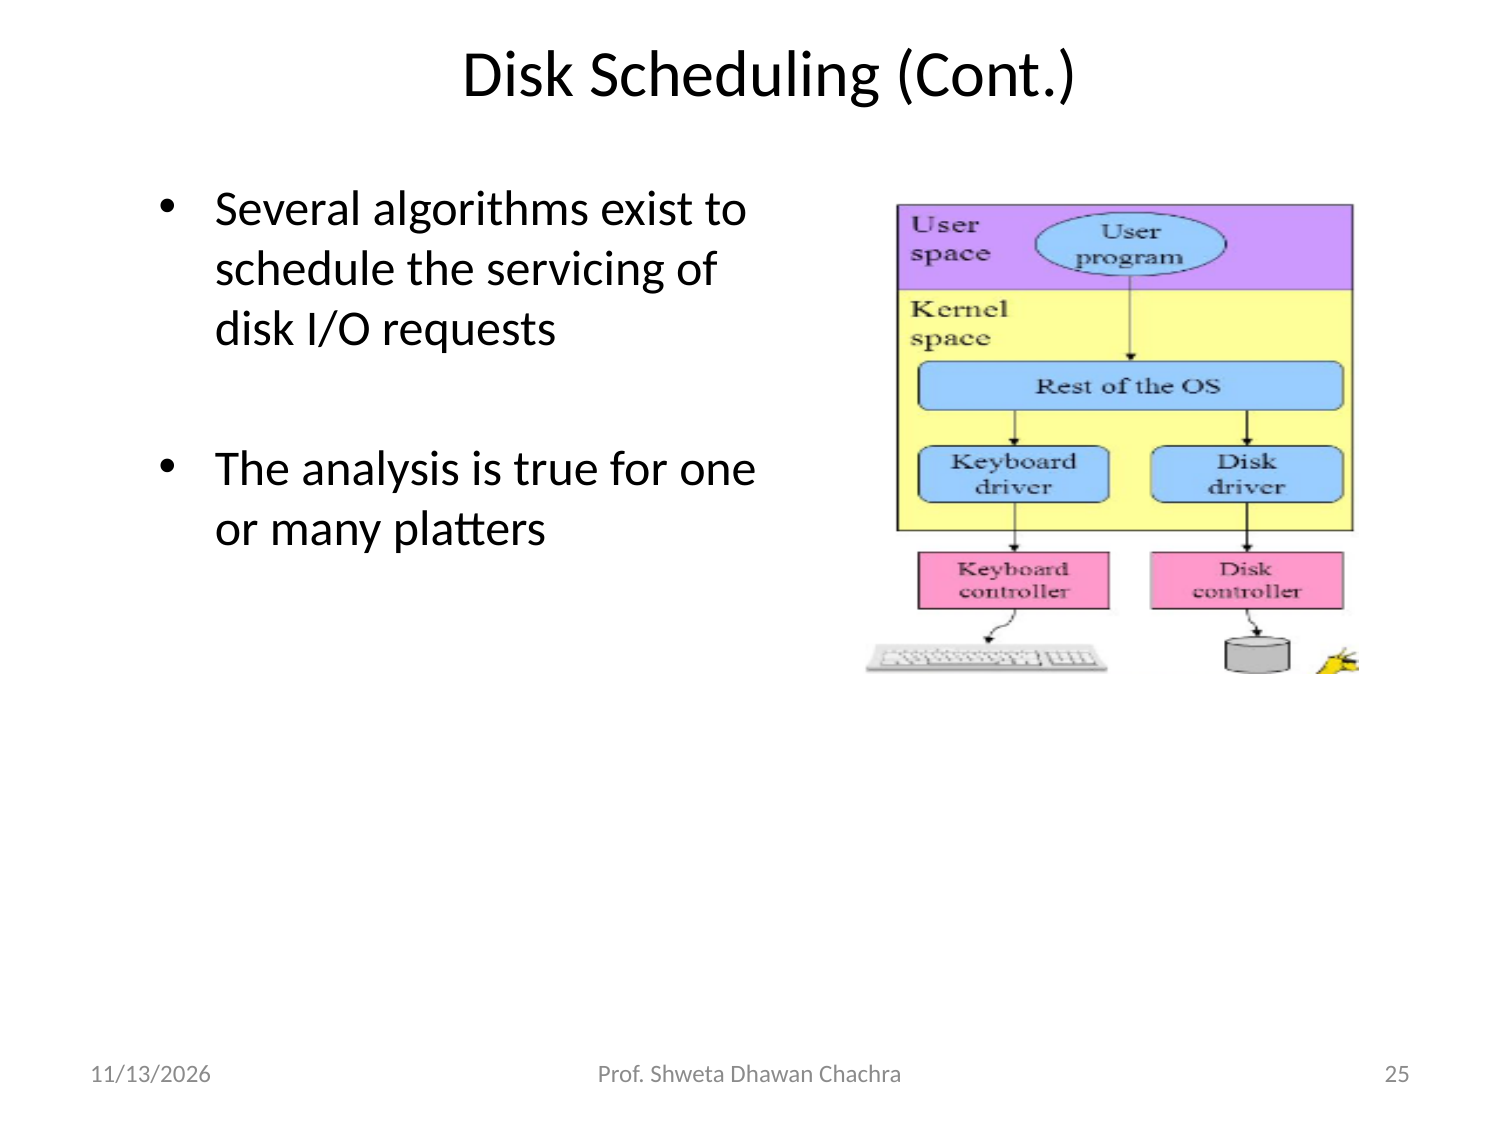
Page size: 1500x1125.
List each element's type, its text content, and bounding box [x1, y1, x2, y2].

footer Prof. Shweta Dhawan Chachra [512, 1042, 988, 1103]
title Disk Scheduling (Cont.) [116, 23, 1425, 118]
picture [862, 184, 1359, 674]
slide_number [75, 1042, 425, 1103]
slide_number 25 [1074, 1042, 1425, 1103]
list Several algorithms exist to schedule the servicing of disk I/O requests The analysis is true for one or many platters [143, 167, 813, 953]
